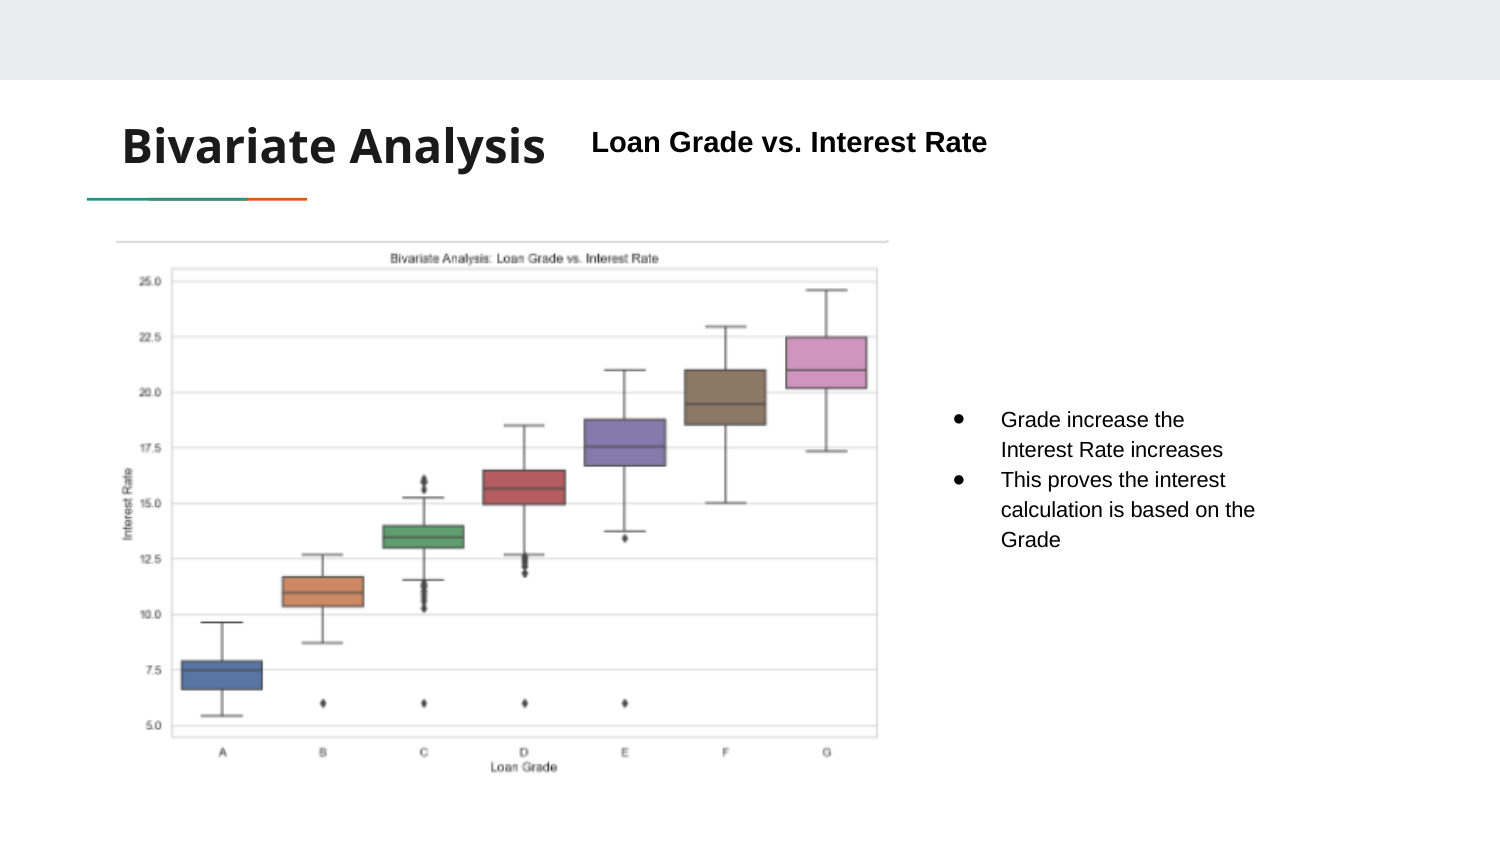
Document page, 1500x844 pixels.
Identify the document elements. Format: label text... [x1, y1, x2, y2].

picture [116, 239, 892, 780]
text_box Grade increase the Interest Rate increases This proves the interest calculation is based on the Grade [910, 231, 1276, 705]
title Bivariate Analysis [106, 100, 1368, 189]
list Loan Grade vs. Interest Rate [568, 114, 1082, 174]
